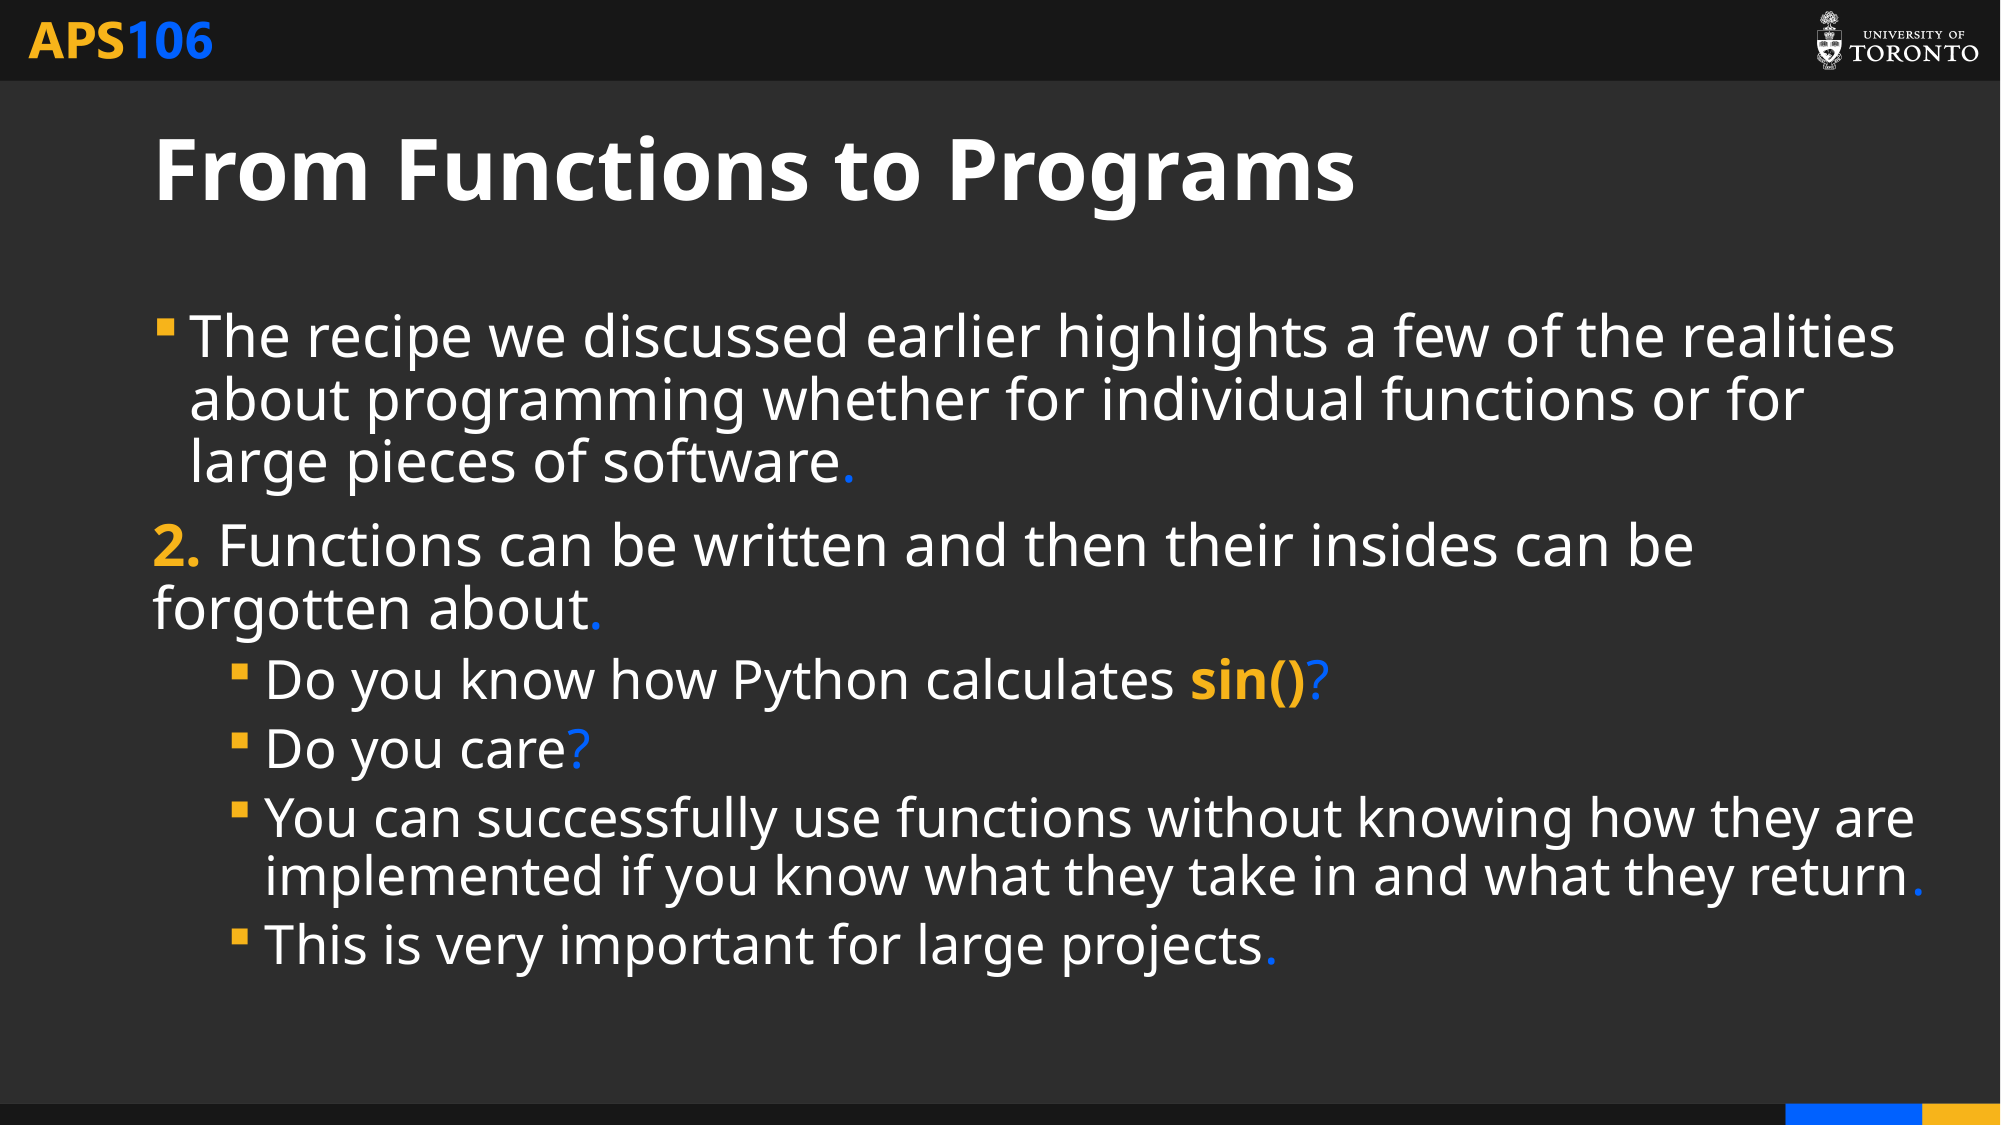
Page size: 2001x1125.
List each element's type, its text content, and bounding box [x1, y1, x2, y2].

title From Functions to Programs [137, 119, 1863, 227]
list The recipe we discussed earlier highlights a few of the realities about programming whether for individual functions or for large pieces of software. 2. Functions can be written and then their insides can be forgotten about. Do you know how Python calculates sin()? Do you care? You can successfully use functions without knowing how they are implemented if you know what they take in and what they return. This is very important for large projects. [137, 299, 1960, 1093]
picture [0, 0, 2001, 1125]
